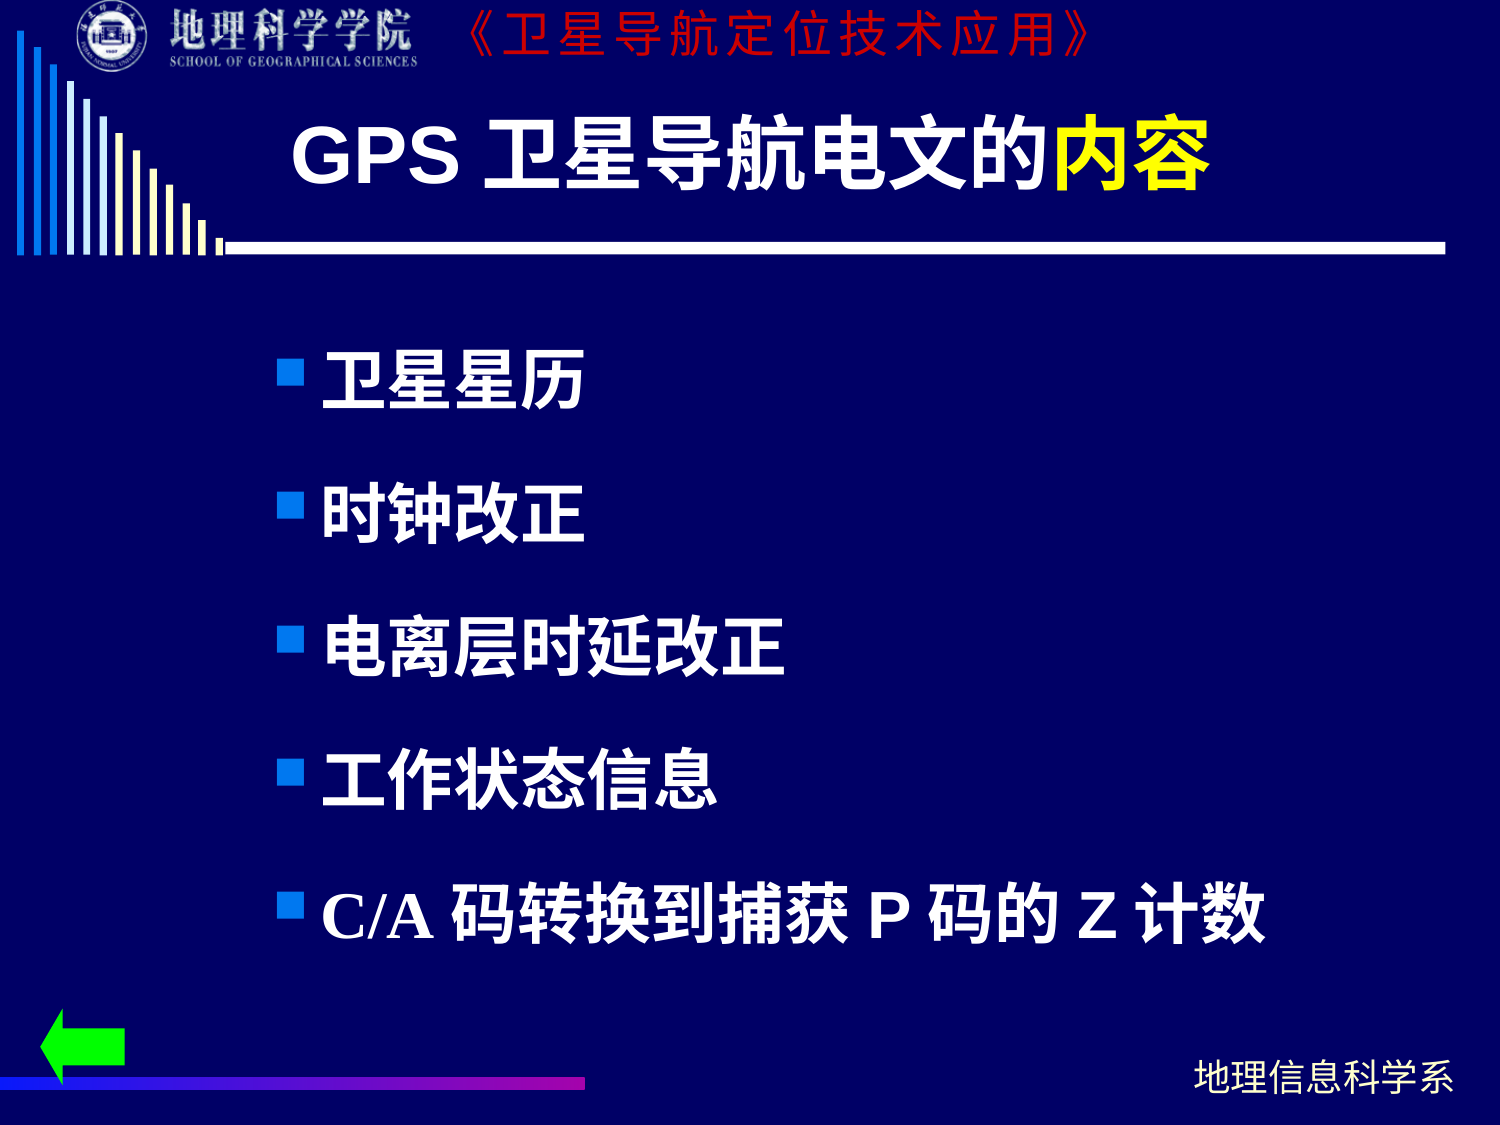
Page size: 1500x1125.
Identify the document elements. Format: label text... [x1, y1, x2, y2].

text_box [41, 1011, 124, 1083]
title GPS卫星导航电文的内容 [275, 71, 1425, 232]
list 卫星星历 时钟改正 电离层时延改正 工作状态信息 C/A码转换到捕获P码的Z计数 [183, 290, 1425, 966]
